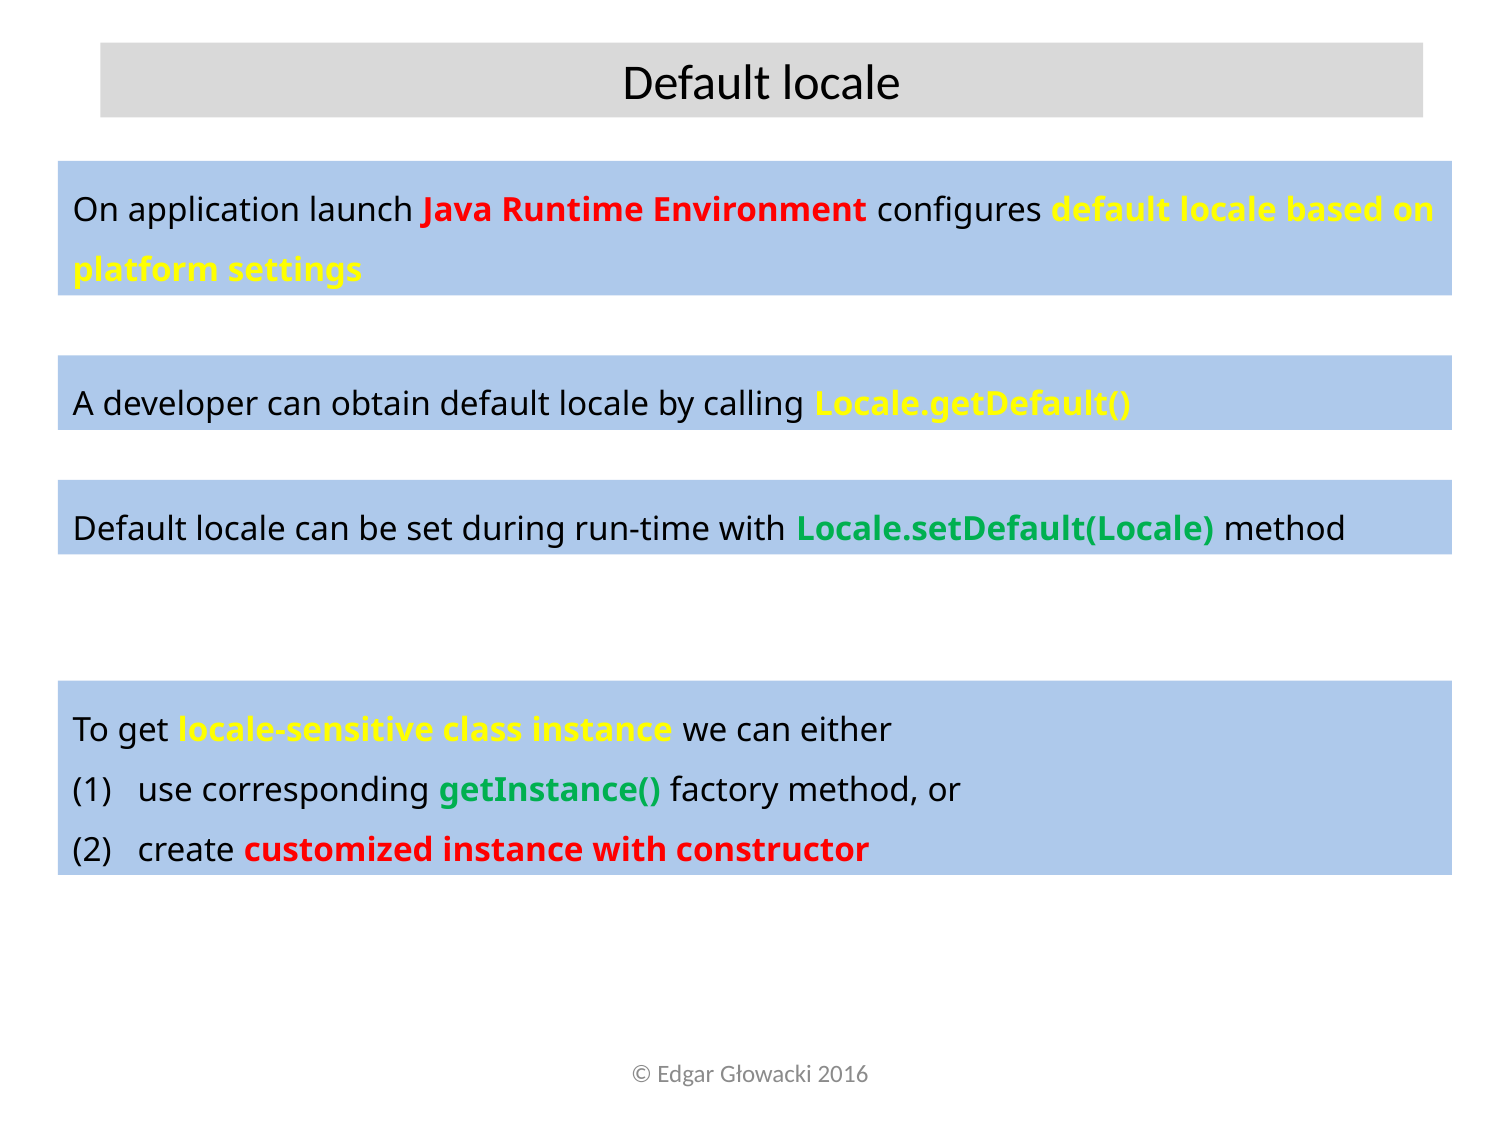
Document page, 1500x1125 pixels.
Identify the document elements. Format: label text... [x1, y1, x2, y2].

text_box A developer can obtain default locale by calling Locale.getDefault() [57, 355, 1452, 430]
footer © Edgar Głowacki 2016 [512, 1042, 988, 1103]
text_box Default locale can be set during run-time with Locale.setDefault(Locale) method [57, 479, 1452, 555]
text_box Default locale [100, 42, 1424, 118]
text_box On application launch Java Runtime Environment configures default locale based on platform settings [57, 160, 1452, 296]
text_box To get locale-sensitive class instance we can either use corresponding getInstance() factory method, or create customized instance with constructor [57, 680, 1452, 875]
